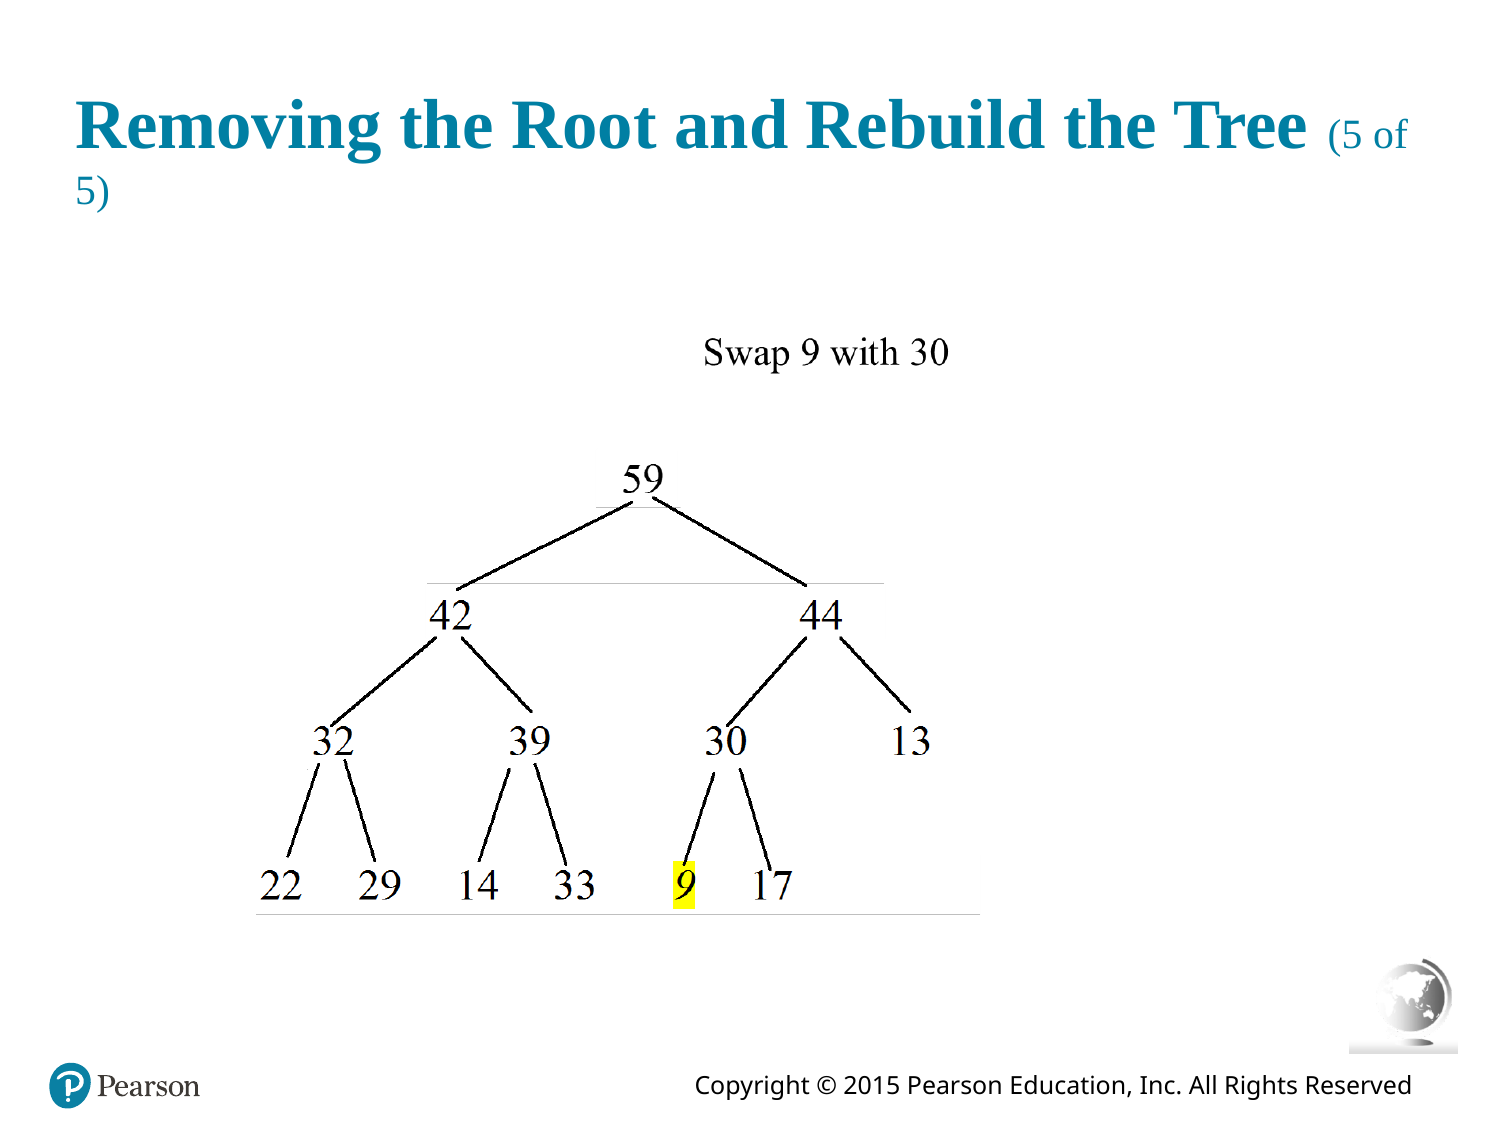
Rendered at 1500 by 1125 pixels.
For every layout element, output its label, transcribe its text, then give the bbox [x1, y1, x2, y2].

title Removing the Root and Rebuild the Tree (5 of 5) [75, 35, 1425, 213]
picture [1349, 955, 1458, 1054]
picture [174, 314, 1232, 956]
